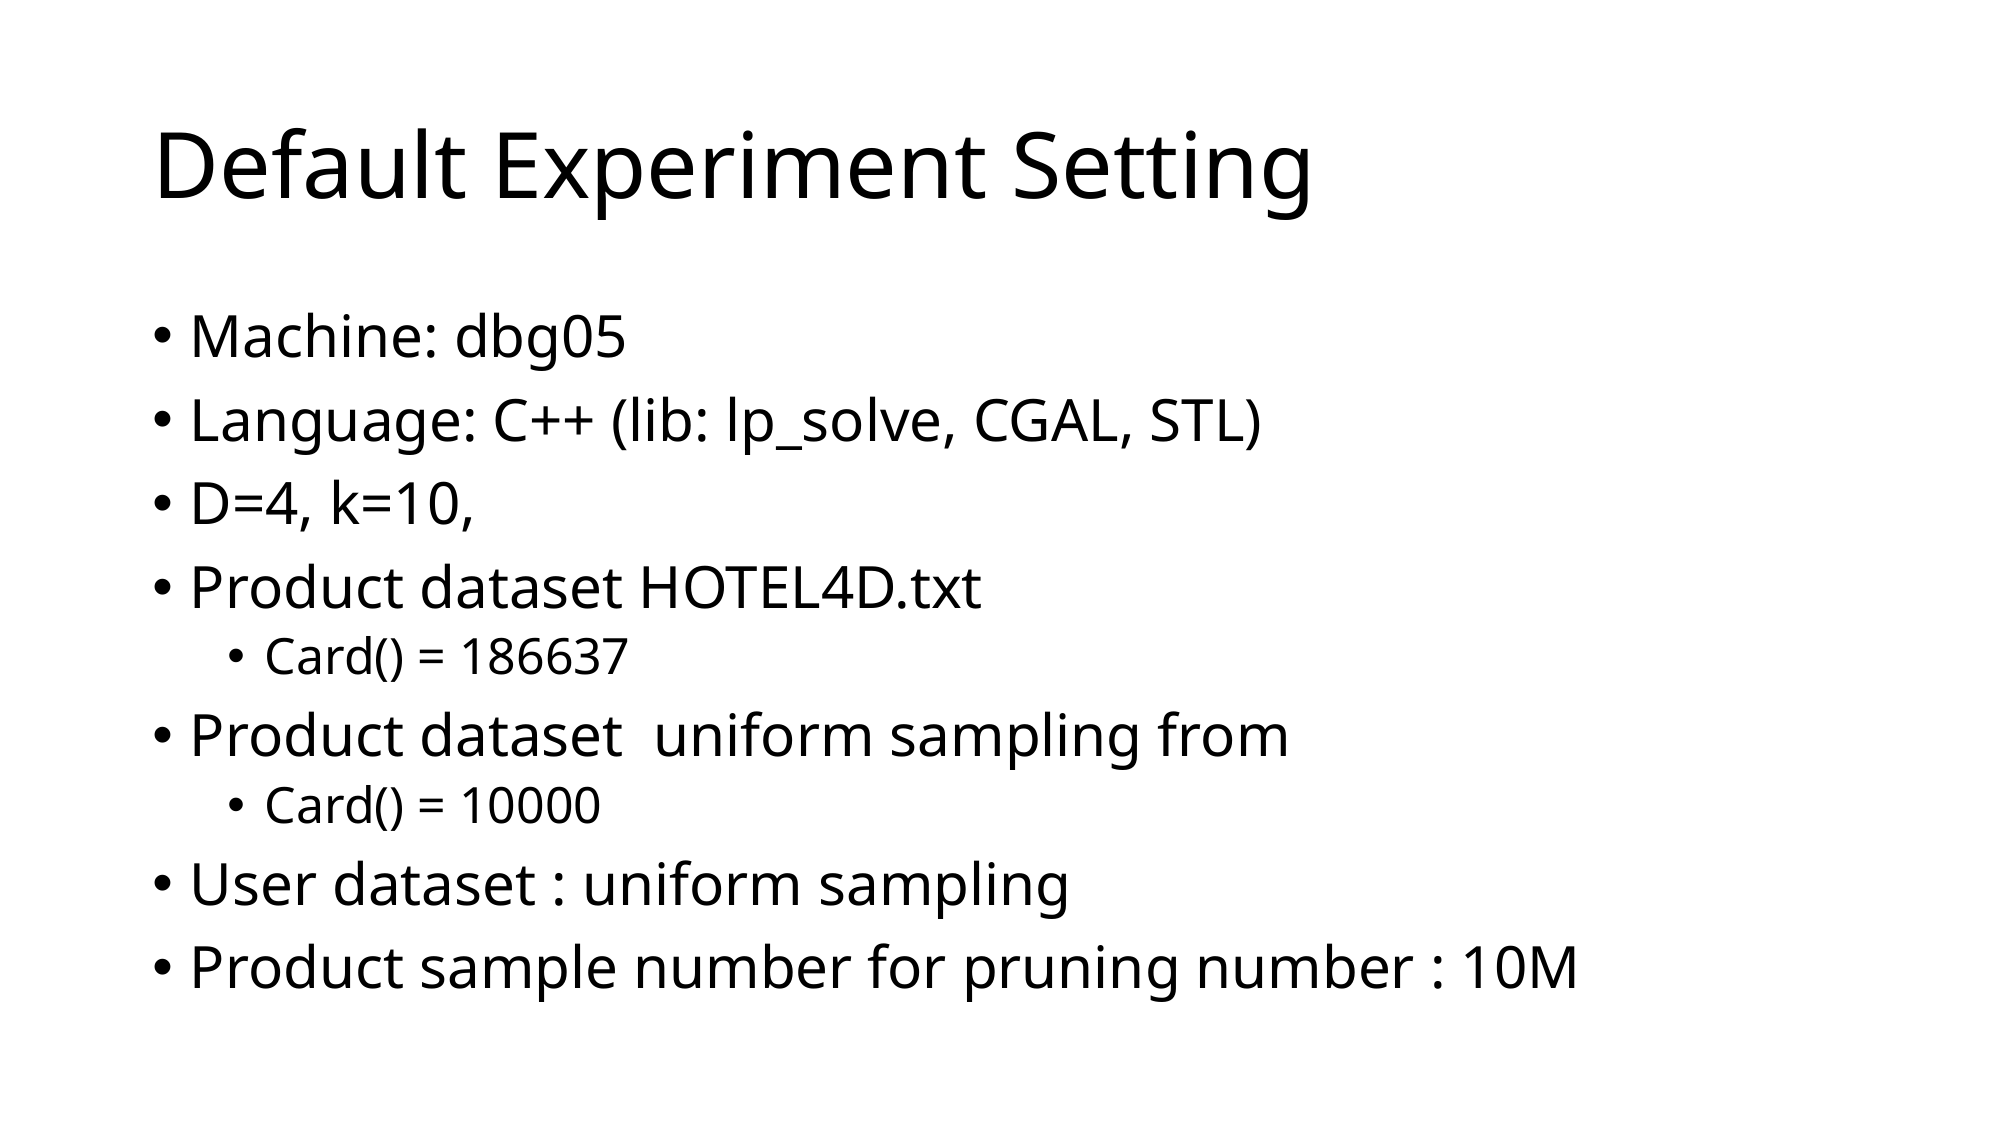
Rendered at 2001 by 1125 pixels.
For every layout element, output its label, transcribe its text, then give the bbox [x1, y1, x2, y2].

title Default Experiment Setting [137, 59, 1863, 278]
